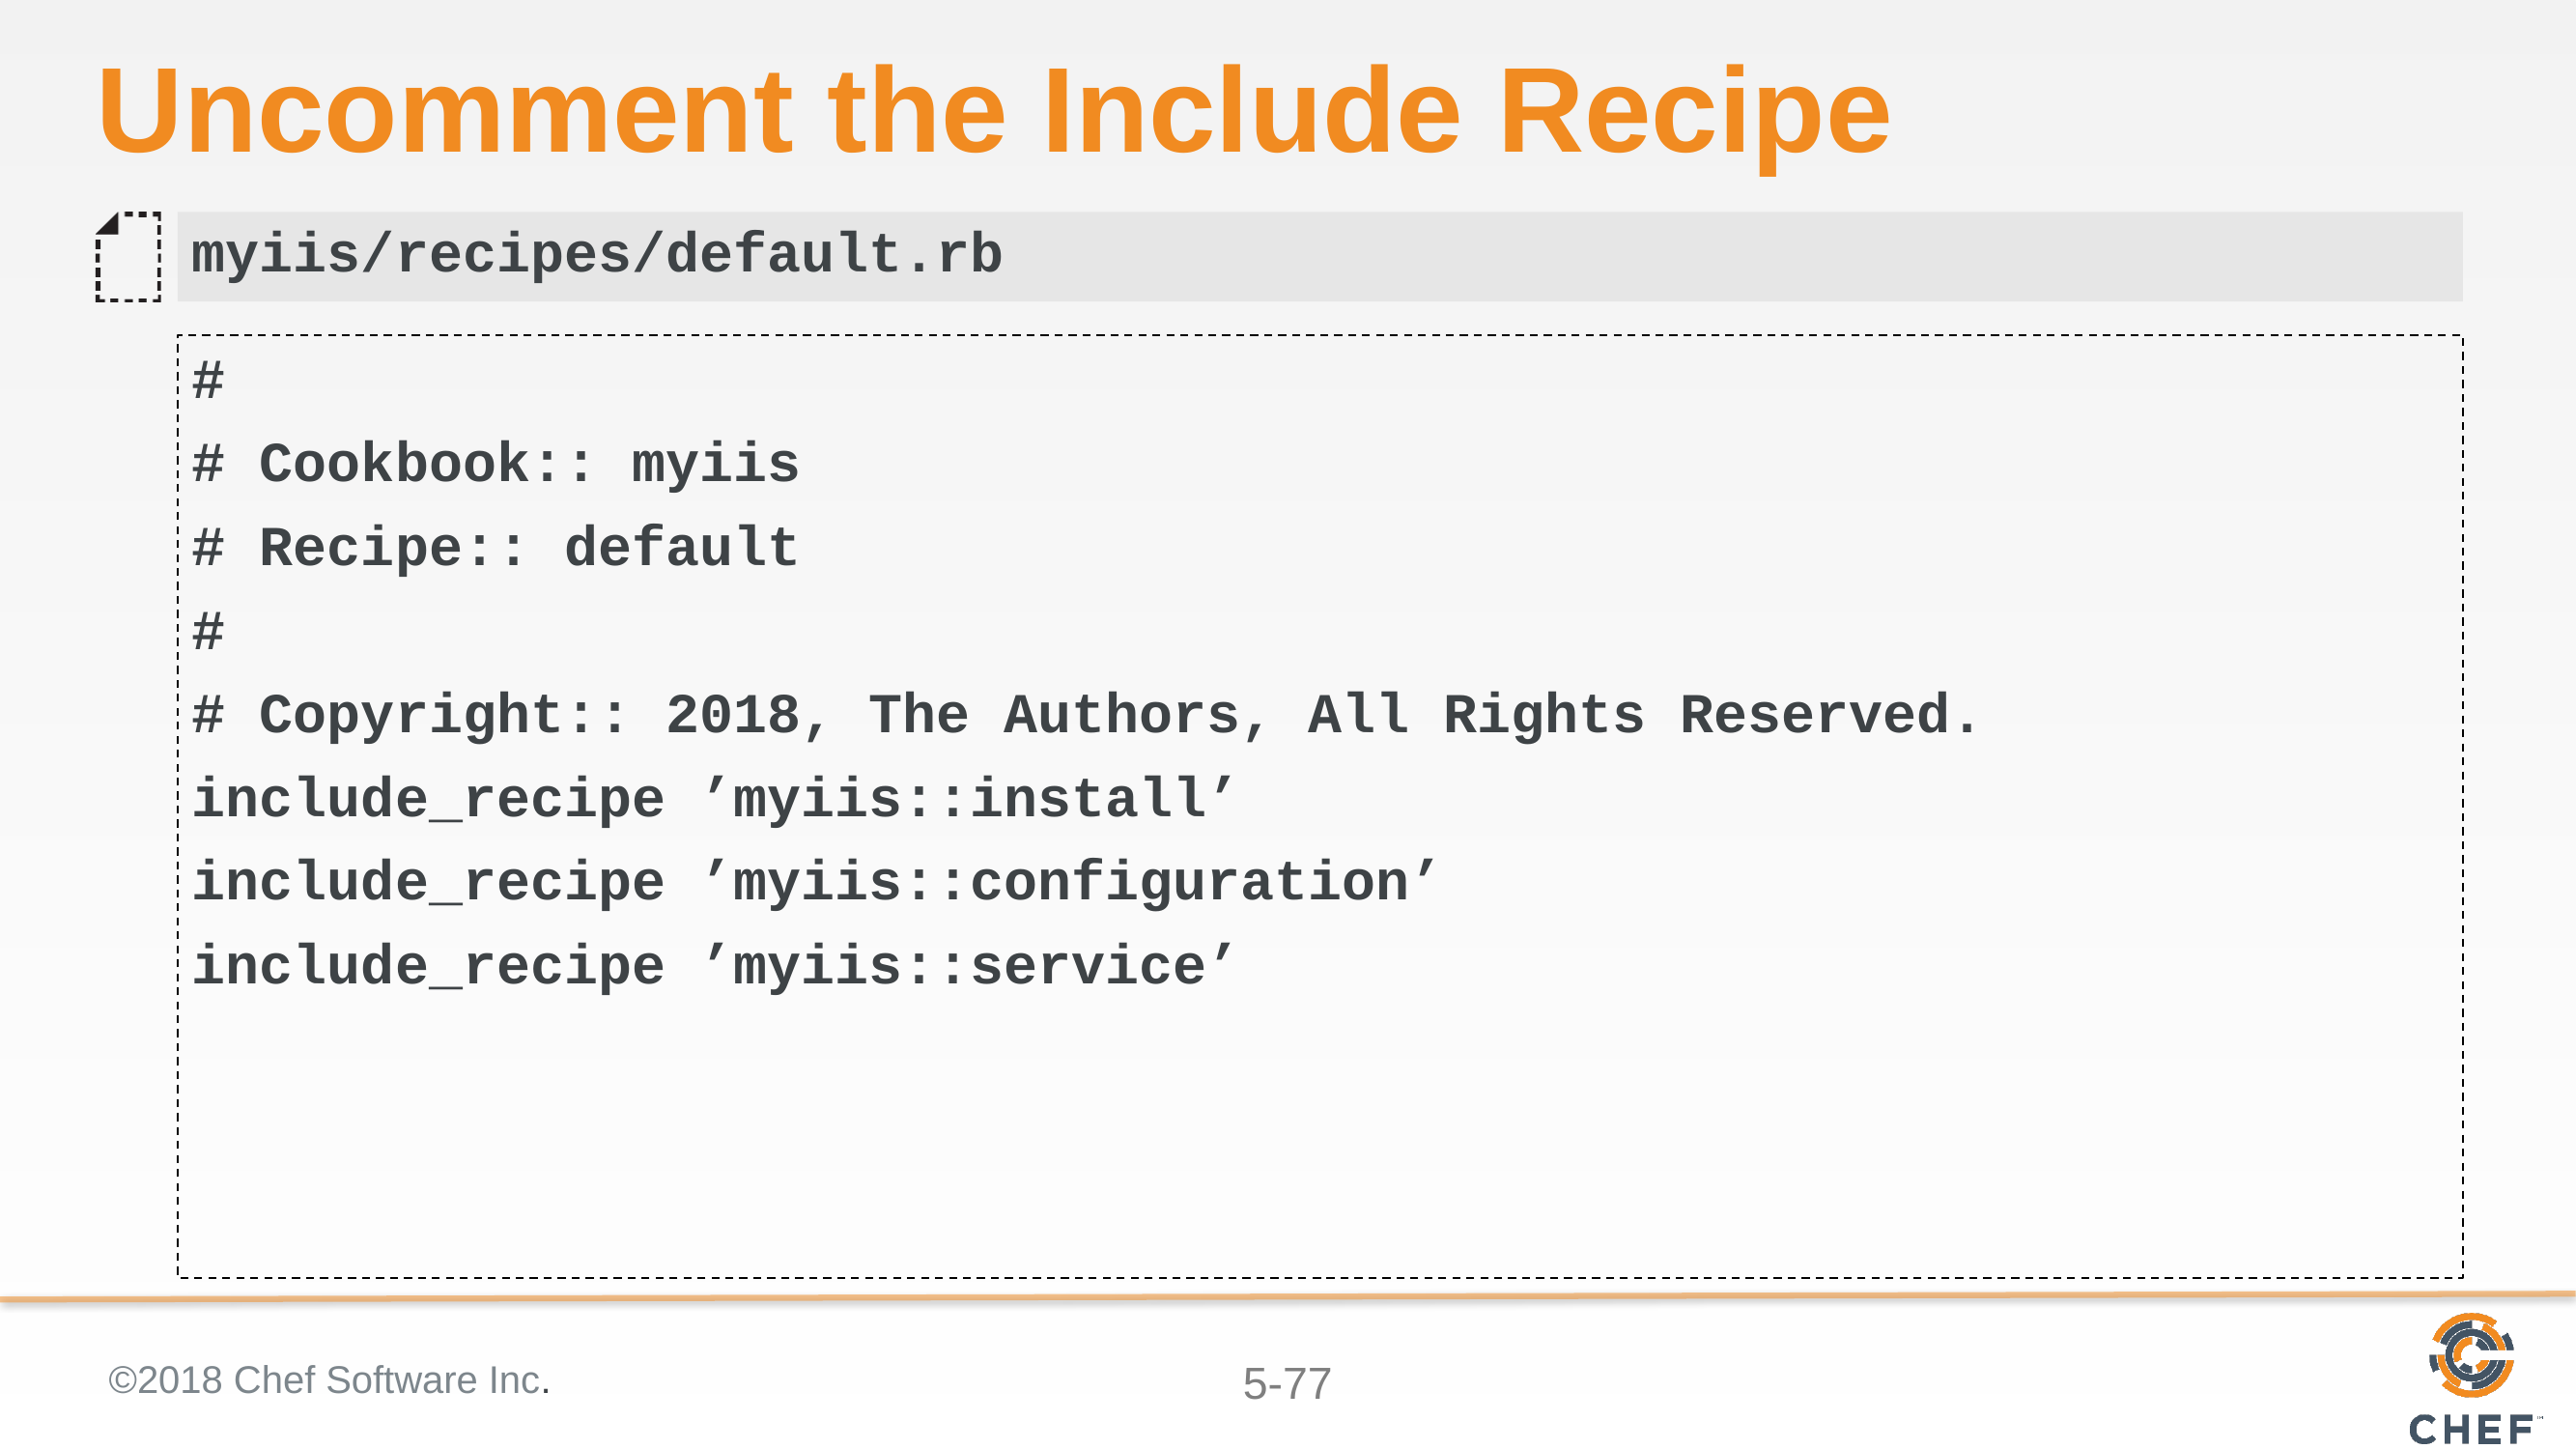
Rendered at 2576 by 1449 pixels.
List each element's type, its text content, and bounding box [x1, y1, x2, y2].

list myiis/recipes/default.rb [177, 212, 2463, 302]
picture [2399, 1297, 2551, 1449]
list # # Cookbook:: myiis # Recipe:: default # # Copyright:: 2018, The Authors, All Rights Reserved. include_recipe ’myiis::install’ include_recipe ’myiis::configuration’ include_recipe ’myiis::service’ [177, 334, 2464, 1279]
title Uncomment the Include Recipe [96, 48, 2463, 180]
